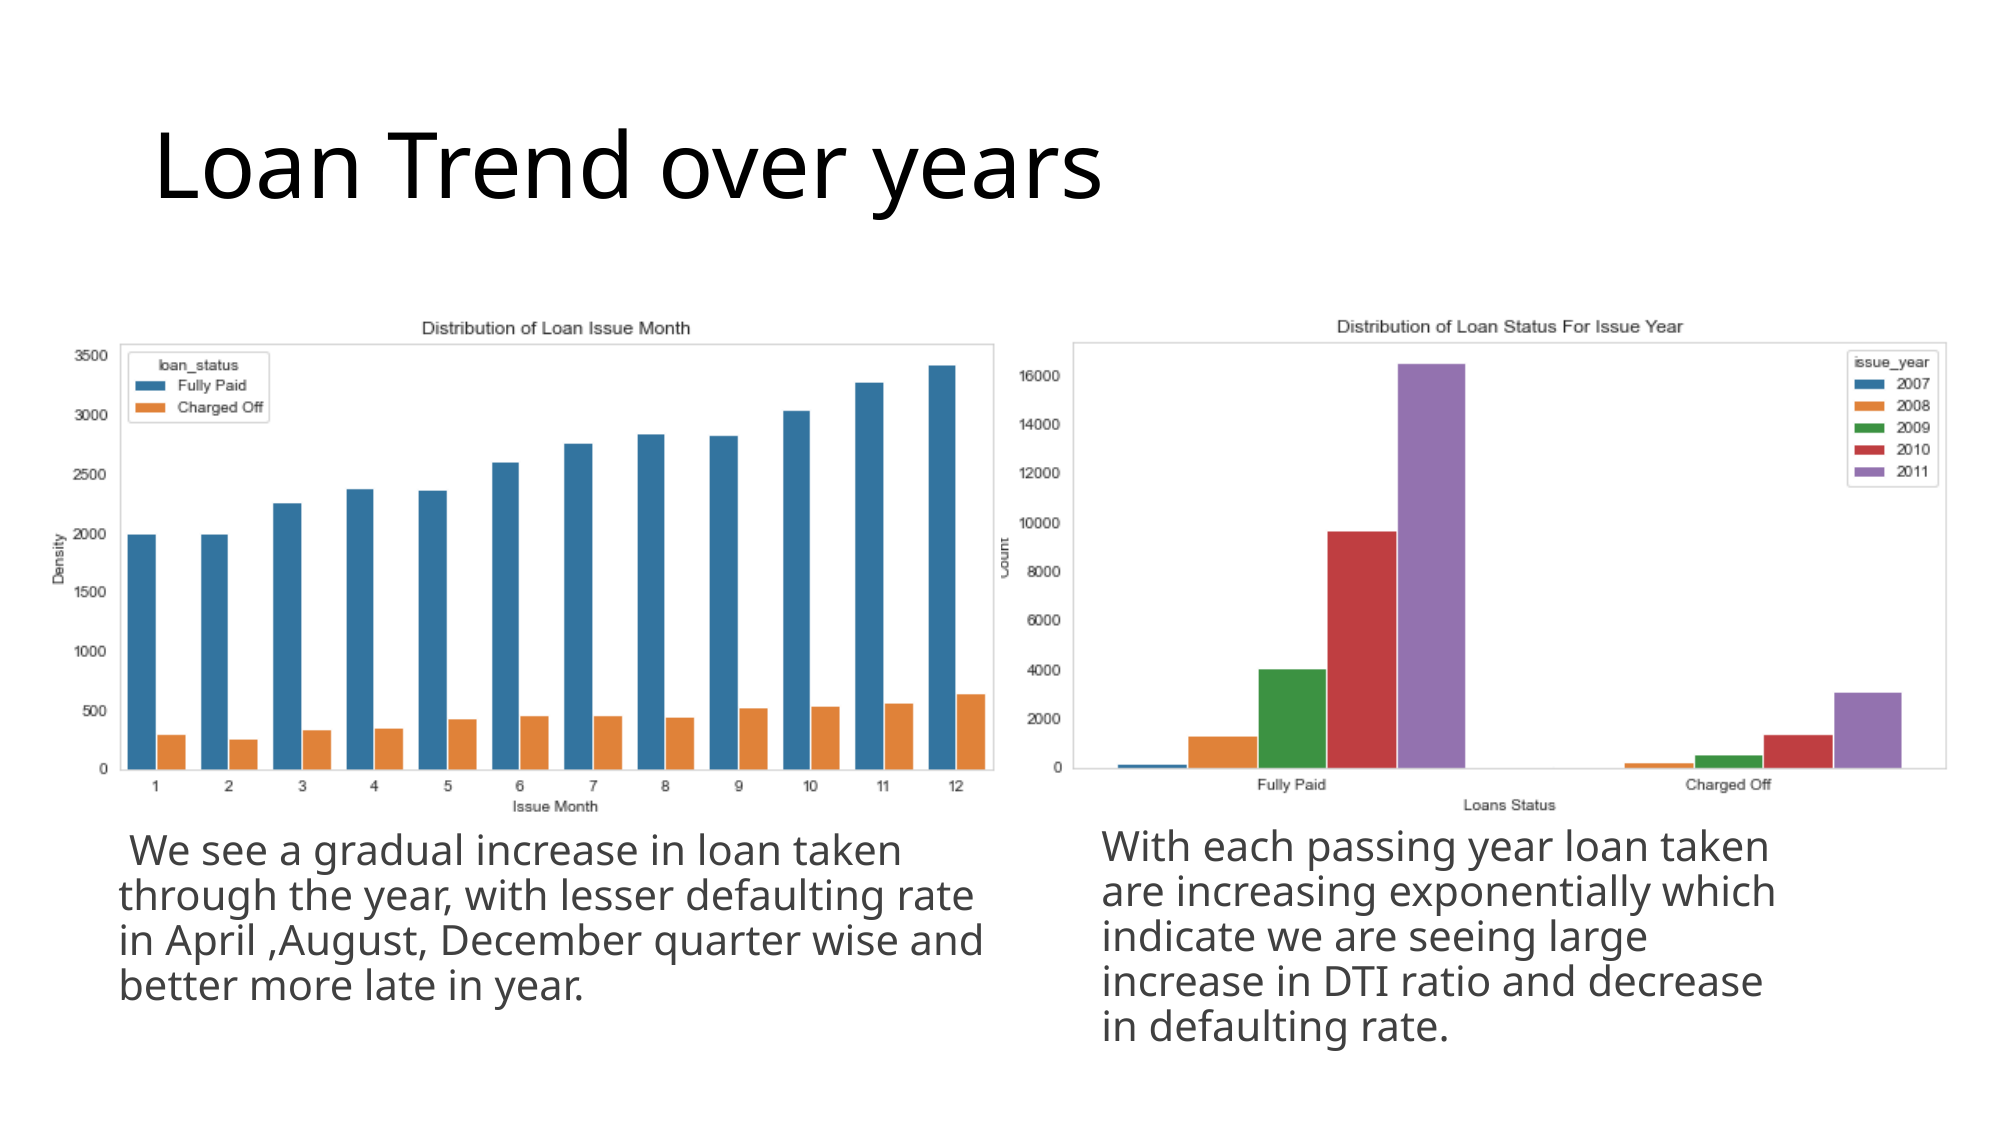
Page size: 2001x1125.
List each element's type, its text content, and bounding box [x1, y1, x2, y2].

text_box We see a gradual increase in loan taken through the year, with lesser defaulting rate in April ,August, December quarter wise and better more late in year. [118, 826, 990, 1078]
title Loan Trend over years [137, 59, 1863, 278]
text_box With each passing year loan taken are increasing exponentially which indicate we are seeing large increase in DTI ratio and decrease in defaulting rate. [1101, 823, 1802, 1074]
picture [45, 310, 1955, 826]
